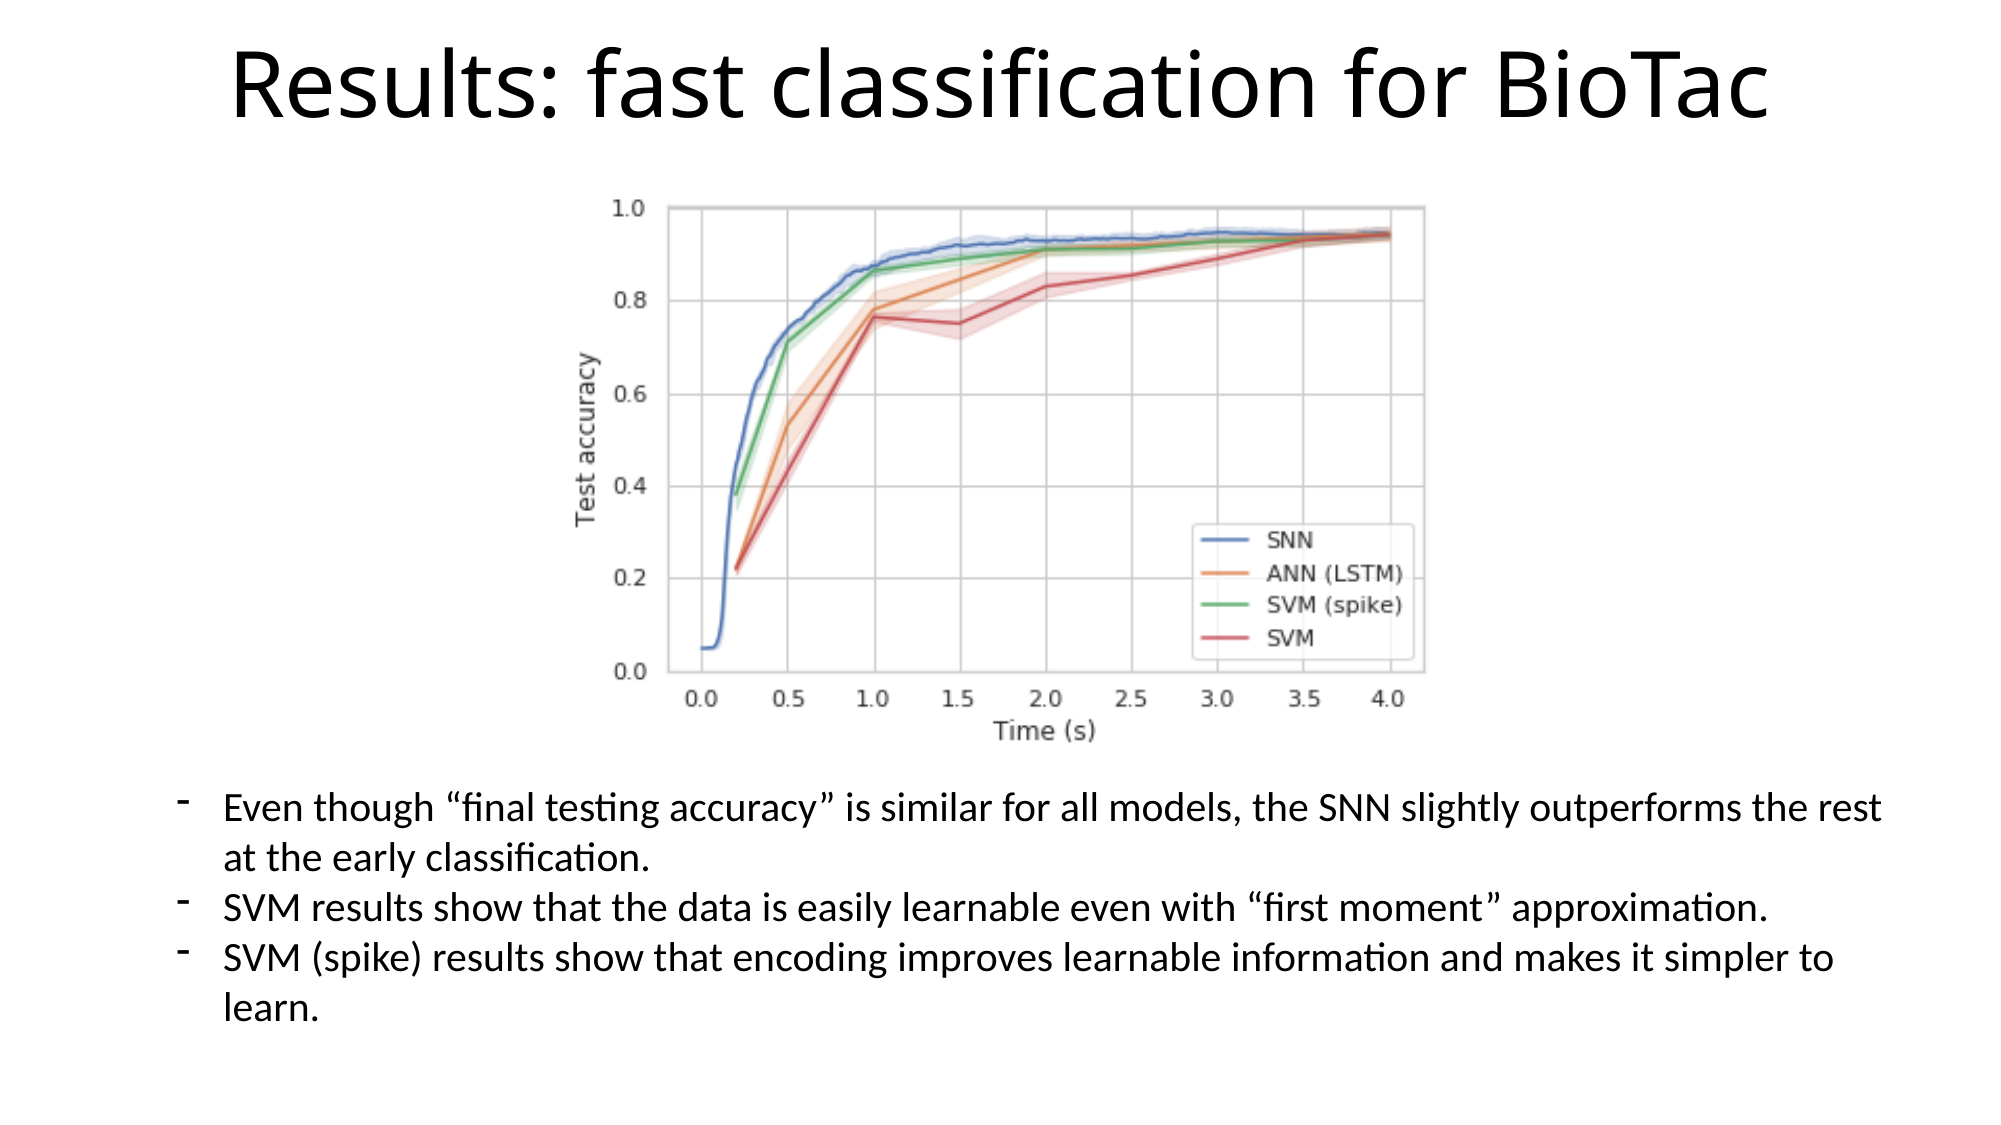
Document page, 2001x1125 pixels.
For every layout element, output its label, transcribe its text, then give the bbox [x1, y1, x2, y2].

picture [549, 173, 1451, 774]
text_box Even though “final testing accuracy” is similar for all models, the SNN slightly outperforms the rest at the early classification. SVM results show that the data is easily learnable even with “first moment” approximation. SVM (spike) results show that encoding improves learnable information and makes it simpler to learn. [161, 772, 1899, 1038]
title Results: fast classification for BioTac [0, 1, 2000, 174]
